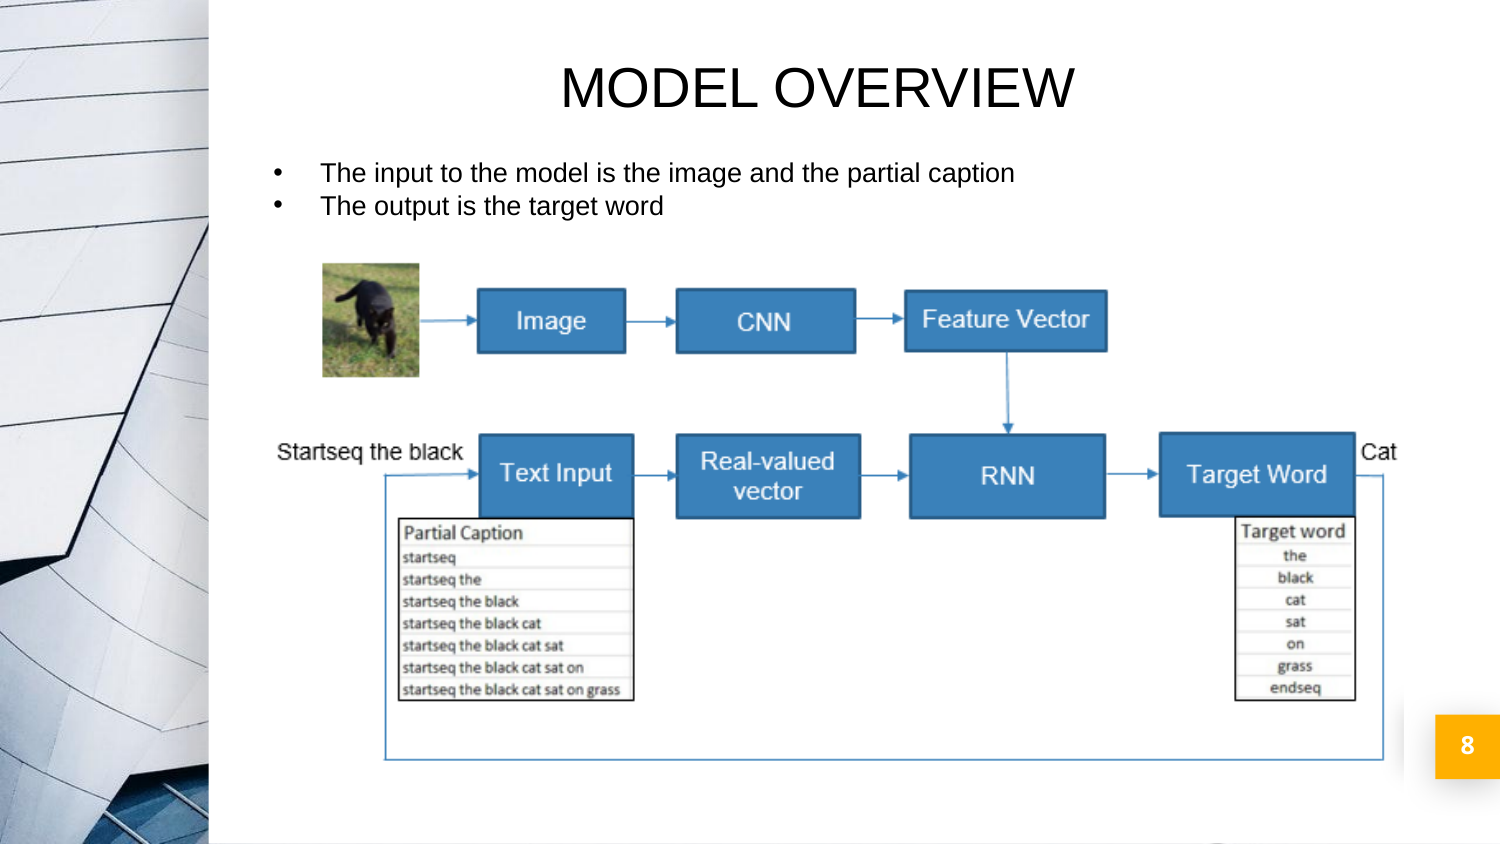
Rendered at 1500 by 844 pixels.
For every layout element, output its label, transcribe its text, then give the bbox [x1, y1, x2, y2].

slide_number 8 [1435, 714, 1500, 780]
text_box The input to the model is the image and the partial caption The output is the target word [258, 148, 1436, 280]
picture [274, 241, 1404, 799]
picture [0, 0, 208, 844]
text_box MODEL OVERVIEW [545, 19, 1500, 152]
